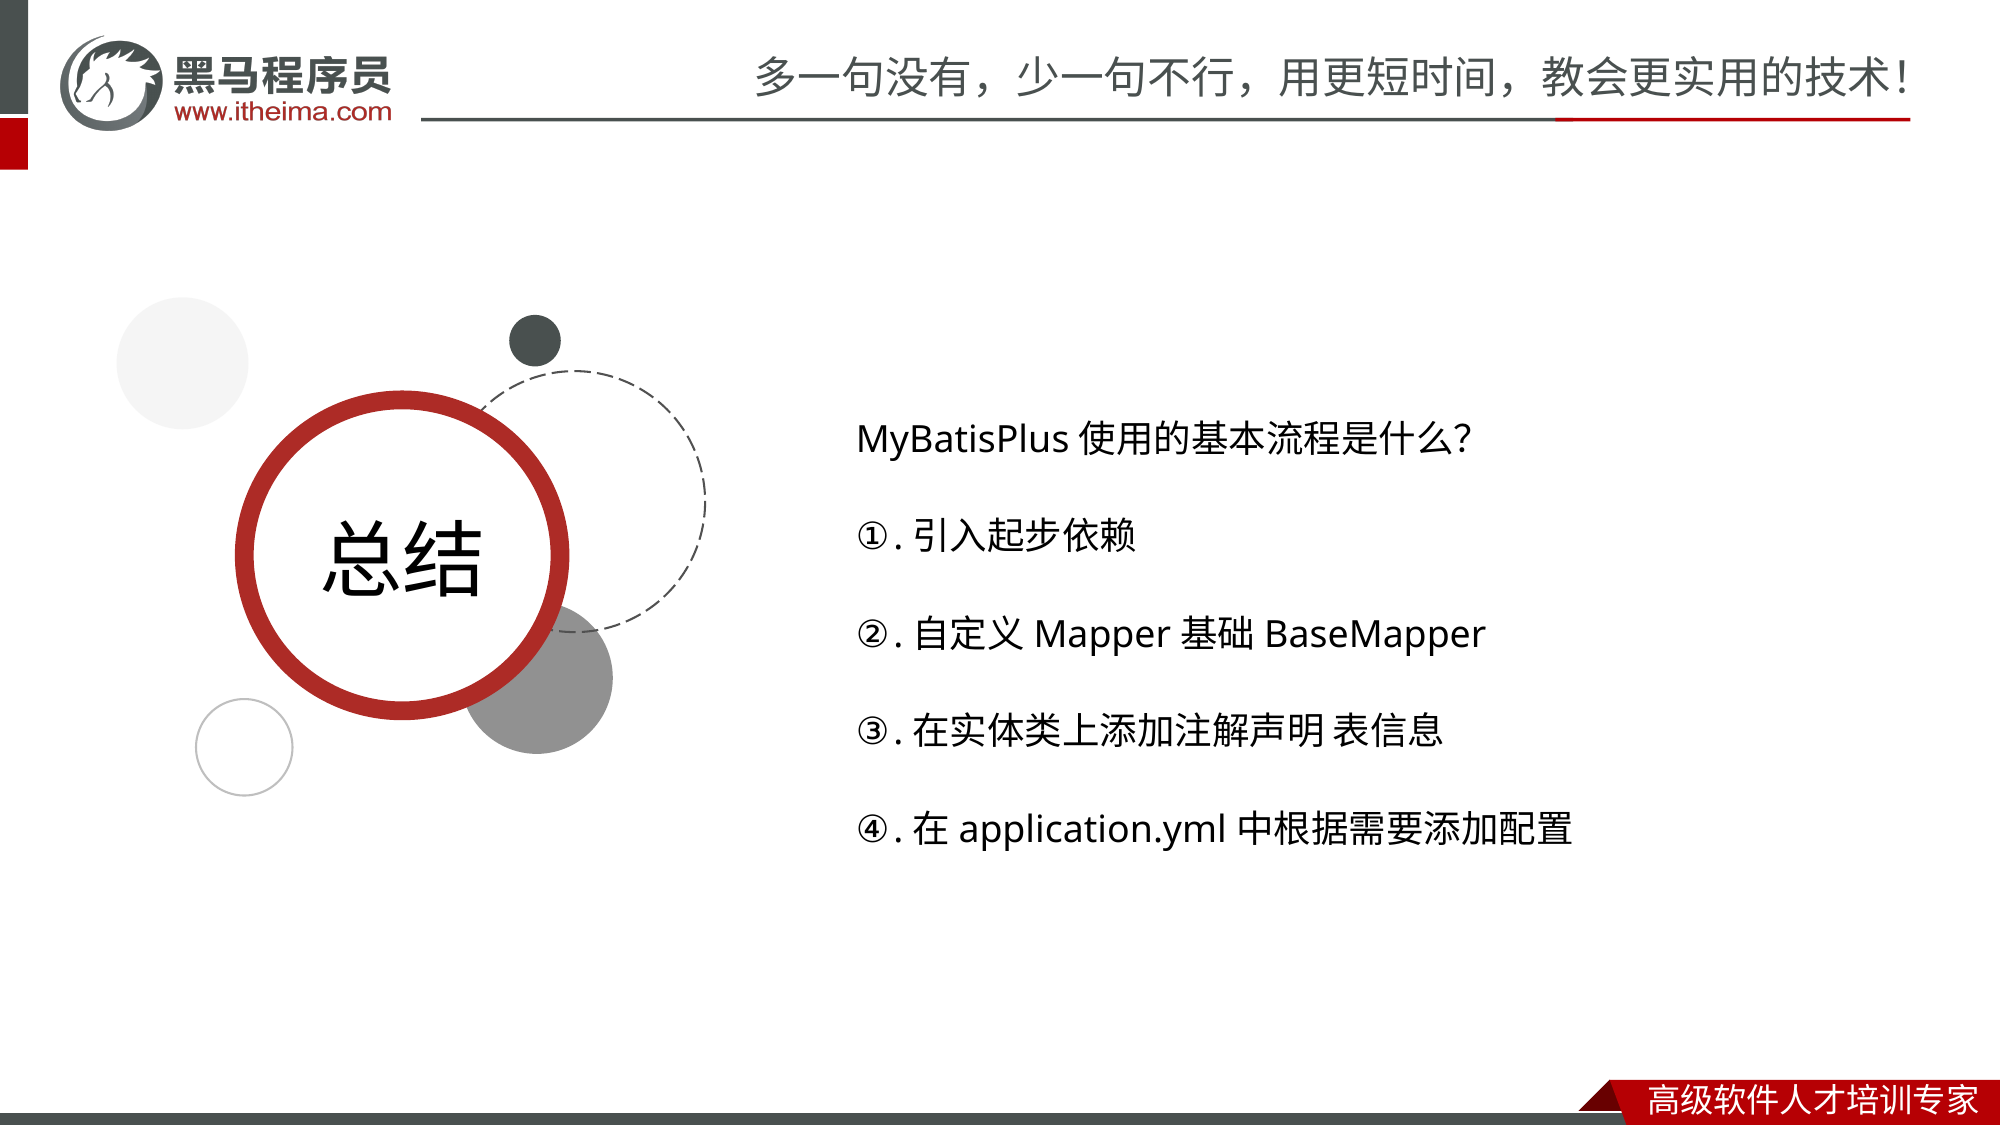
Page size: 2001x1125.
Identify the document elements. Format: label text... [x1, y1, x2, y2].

picture [14, 0, 453, 179]
list MyBatisPlus使用的基本流程是什么？ 引入起步依赖 自定义Mapper基础BaseMapper 在实体类上添加注解声明 表信息 在application.yml中根据需要添加配置 [841, 239, 1786, 980]
